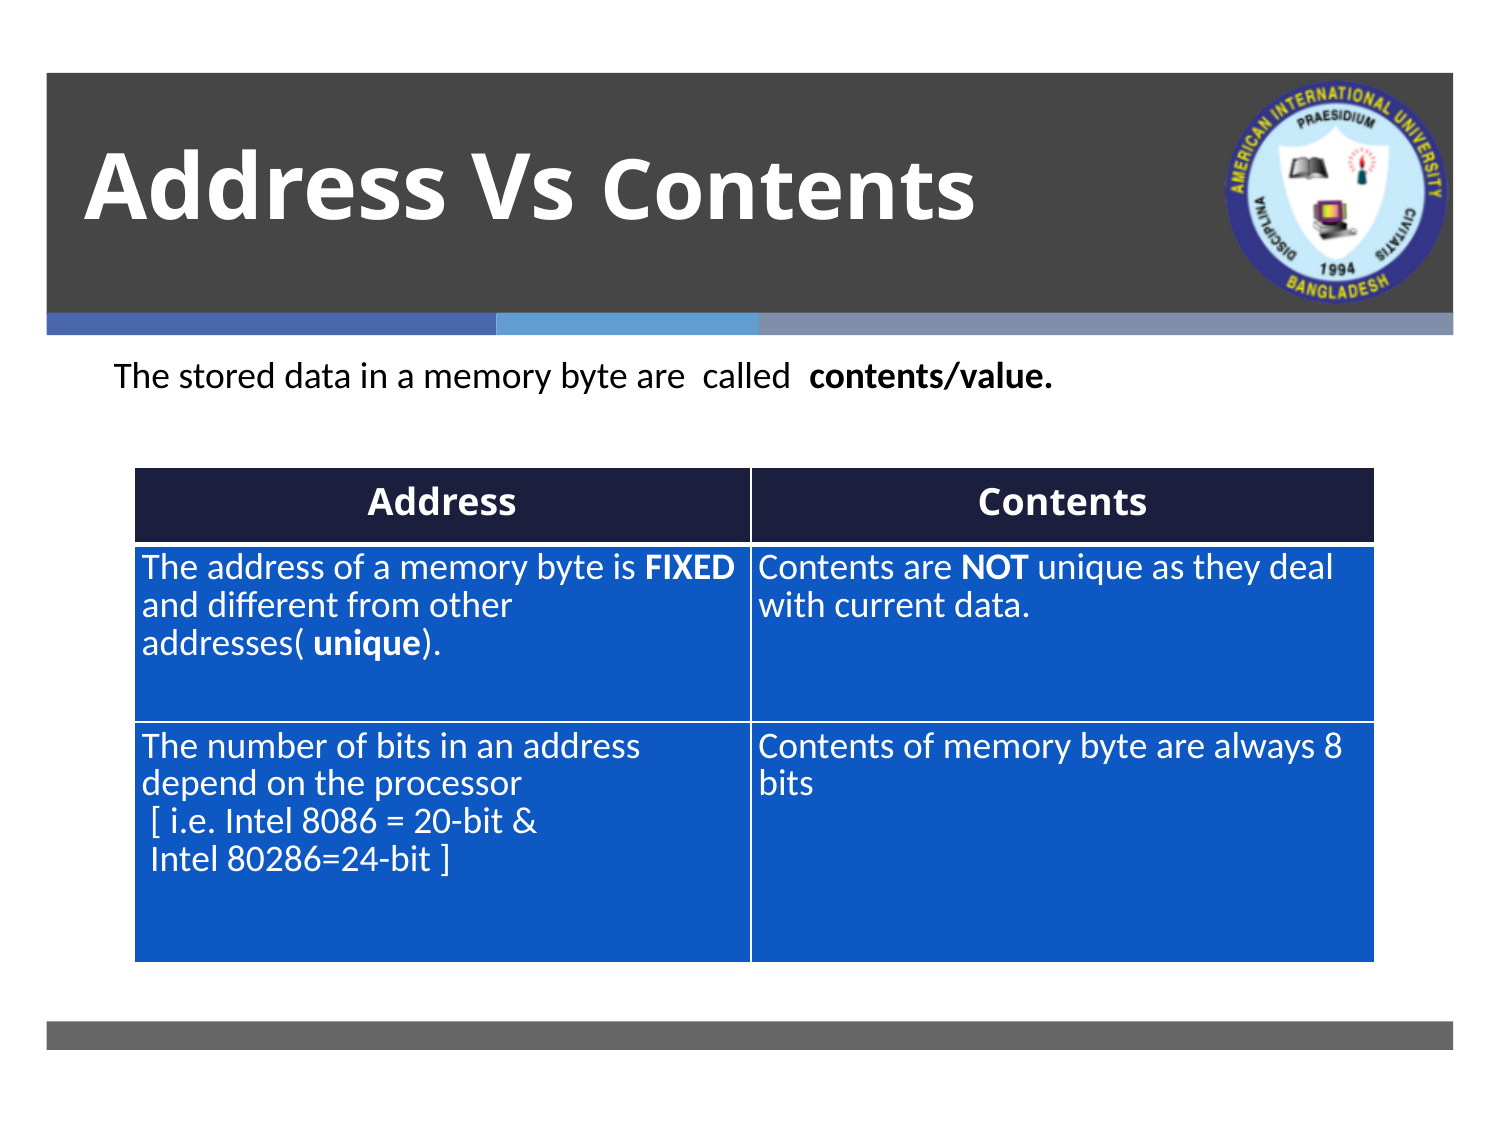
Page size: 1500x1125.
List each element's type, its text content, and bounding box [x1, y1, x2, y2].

table_header Contents [752, 468, 1374, 542]
table_cell Contents are NOT unique as they deal with current data. [752, 547, 1374, 721]
table_cell The address of a memory byte is FIXED and different from other addresses( unique). [135, 547, 750, 721]
title Address Vs Contents [69, 66, 1351, 246]
picture [1220, 75, 1454, 310]
table_header Address [135, 468, 750, 542]
table_cell The number of bits in an address depend on the processor [ i.e. Intel 8086 = 20-bit & Intel 80286=24-bit ] [135, 723, 750, 962]
text_box The stored data in a memory byte are called contents/value. [69, 343, 1375, 464]
table_cell Contents of memory byte are always 8 bits [752, 723, 1374, 962]
